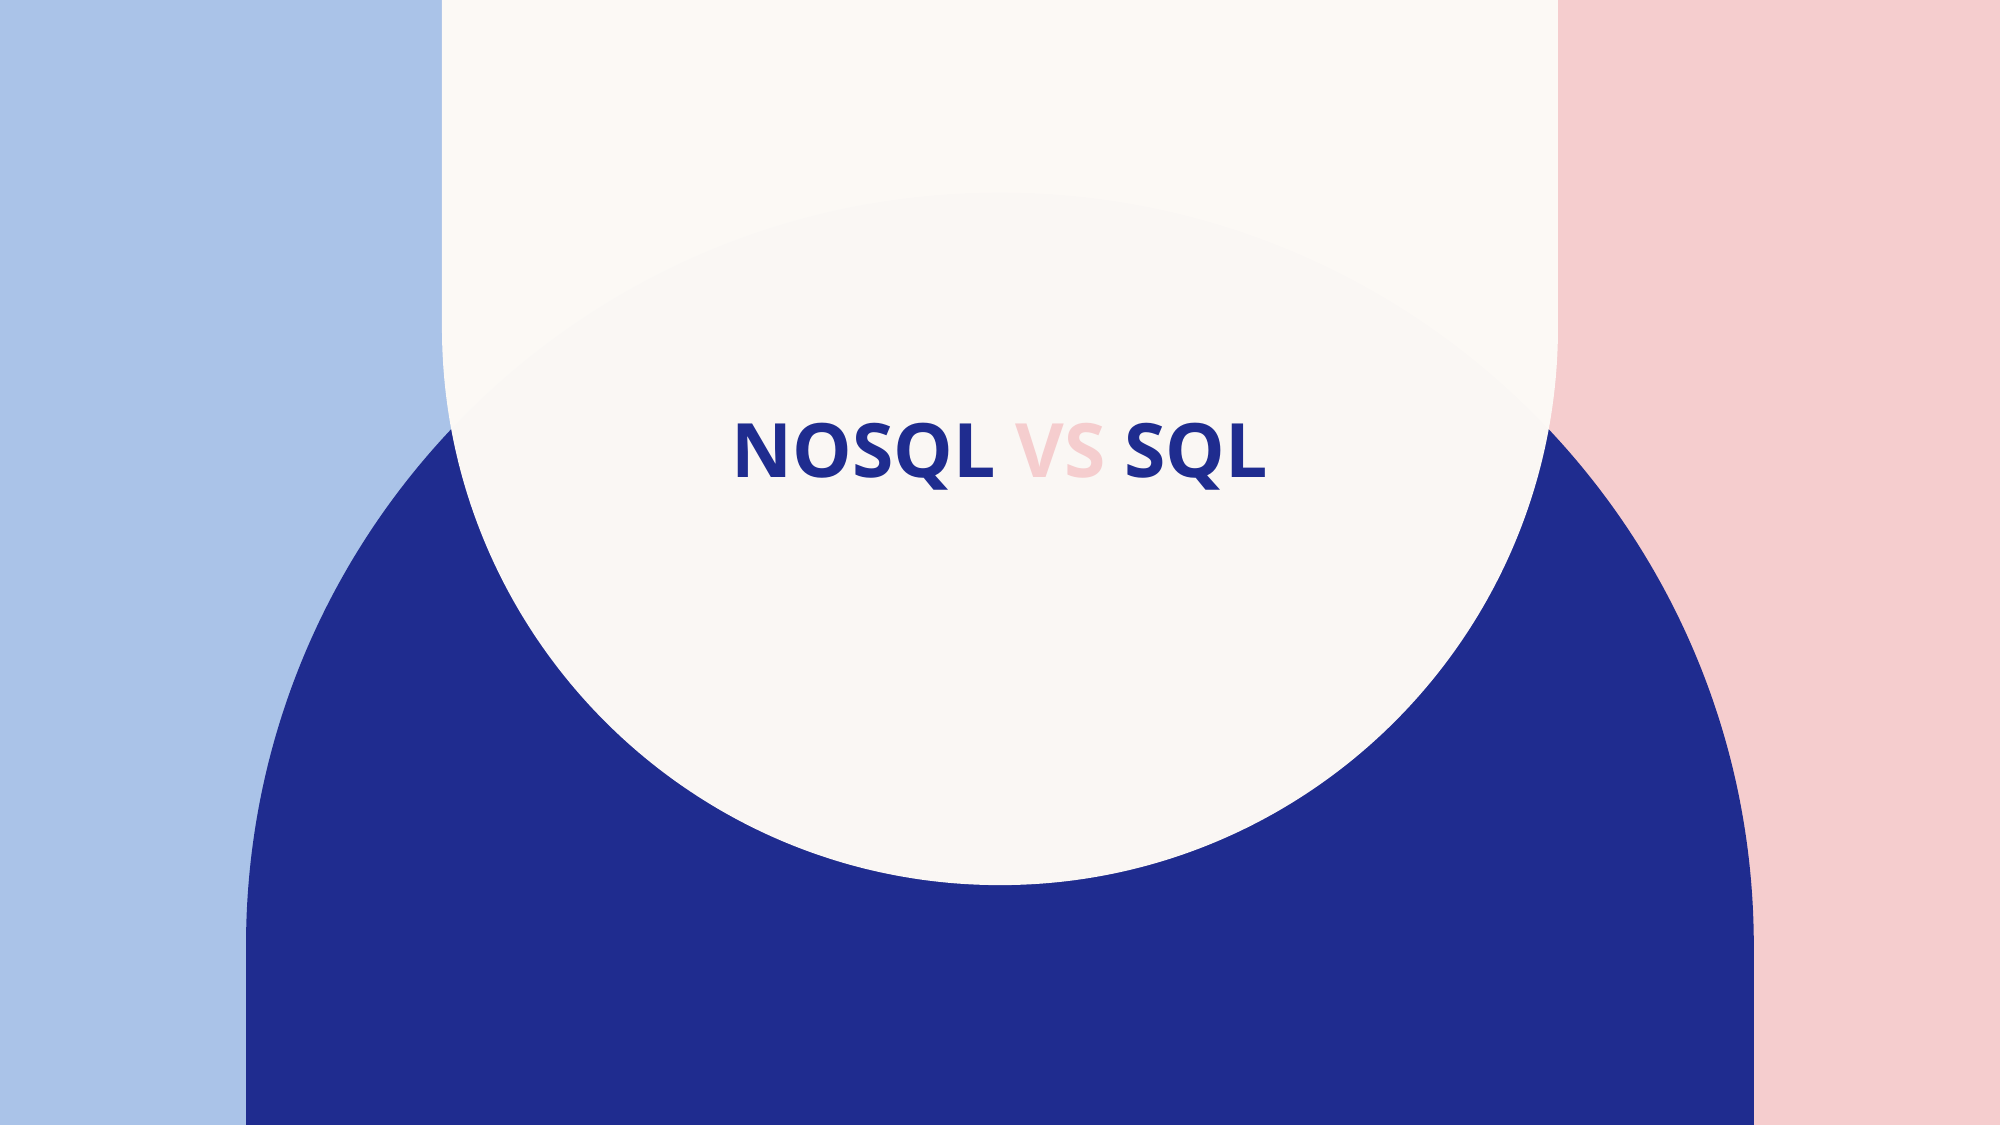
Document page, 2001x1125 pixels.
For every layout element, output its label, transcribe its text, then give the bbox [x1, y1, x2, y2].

title Nosql vs sql [528, 132, 1472, 762]
